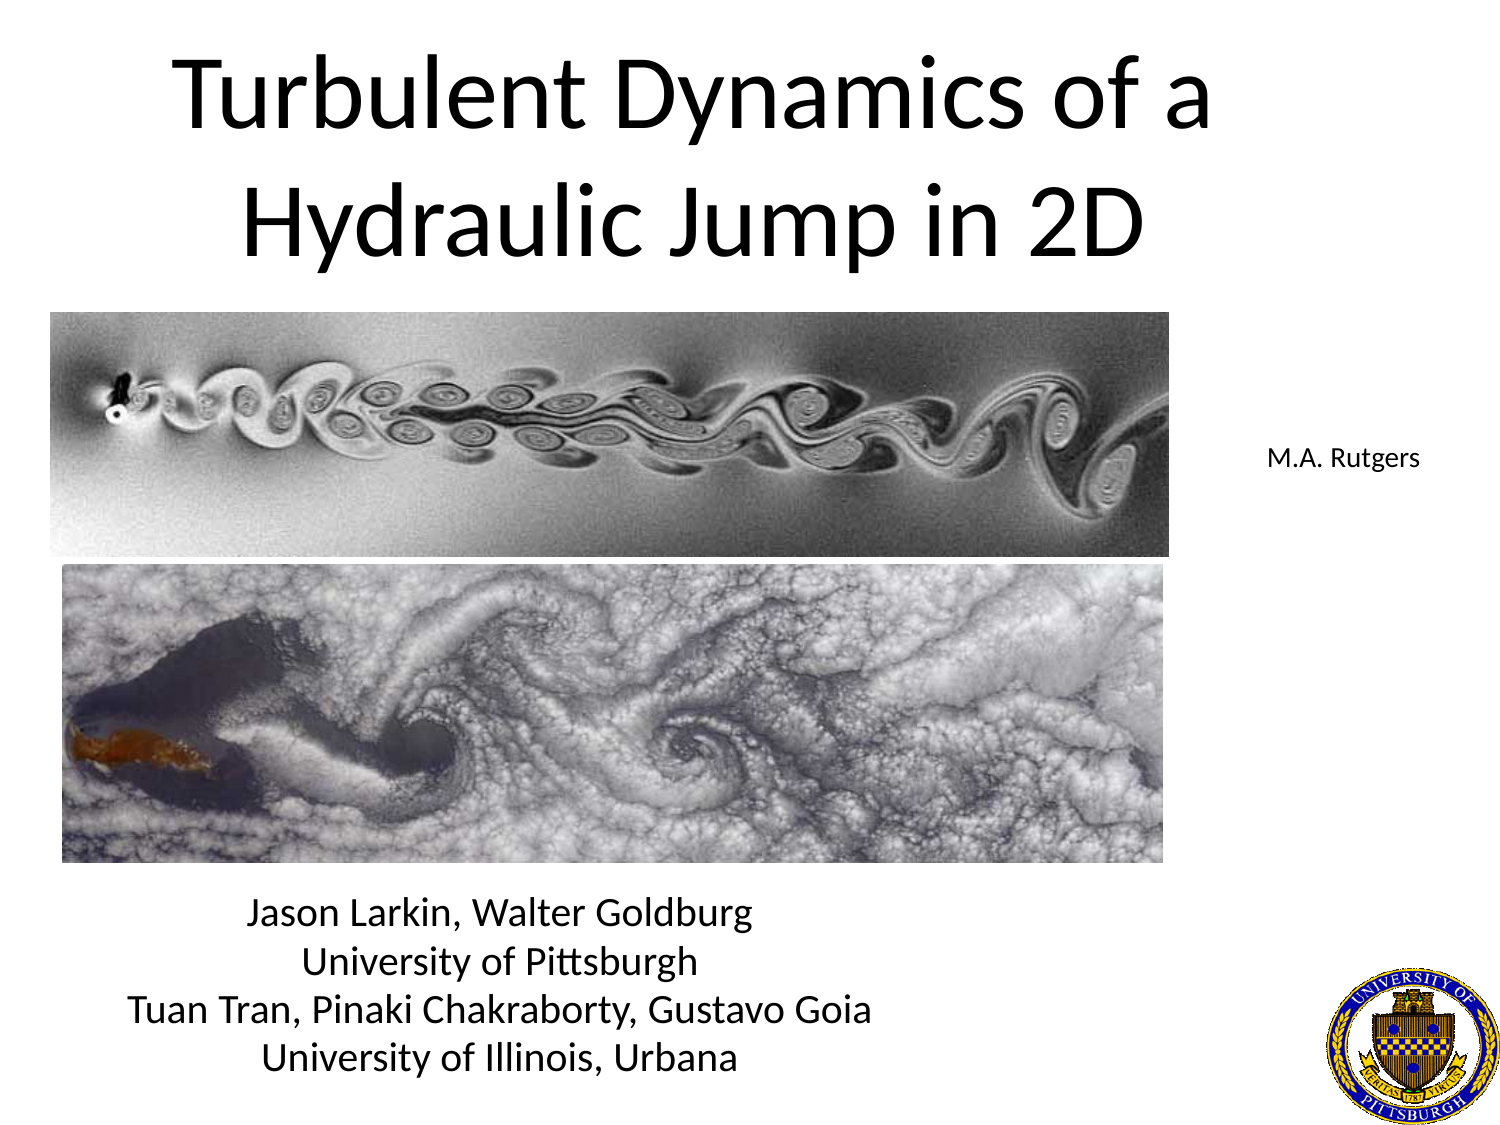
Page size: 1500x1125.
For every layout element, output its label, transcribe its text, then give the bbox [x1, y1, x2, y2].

picture [1324, 966, 1500, 1125]
subtitle Jason Larkin, Walter Goldburg University of Pittsburgh Tuan Tran, Pinaki Chakraborty, Gustavo Goia University of Illinois, Urbana [0, 887, 1025, 1125]
text_box M.A. Rutgers [1187, 437, 1500, 500]
picture [49, 312, 1169, 557]
title Turbulent Dynamics of a Hydraulic Jump in 2D [0, 0, 1388, 300]
picture [62, 563, 1163, 863]
